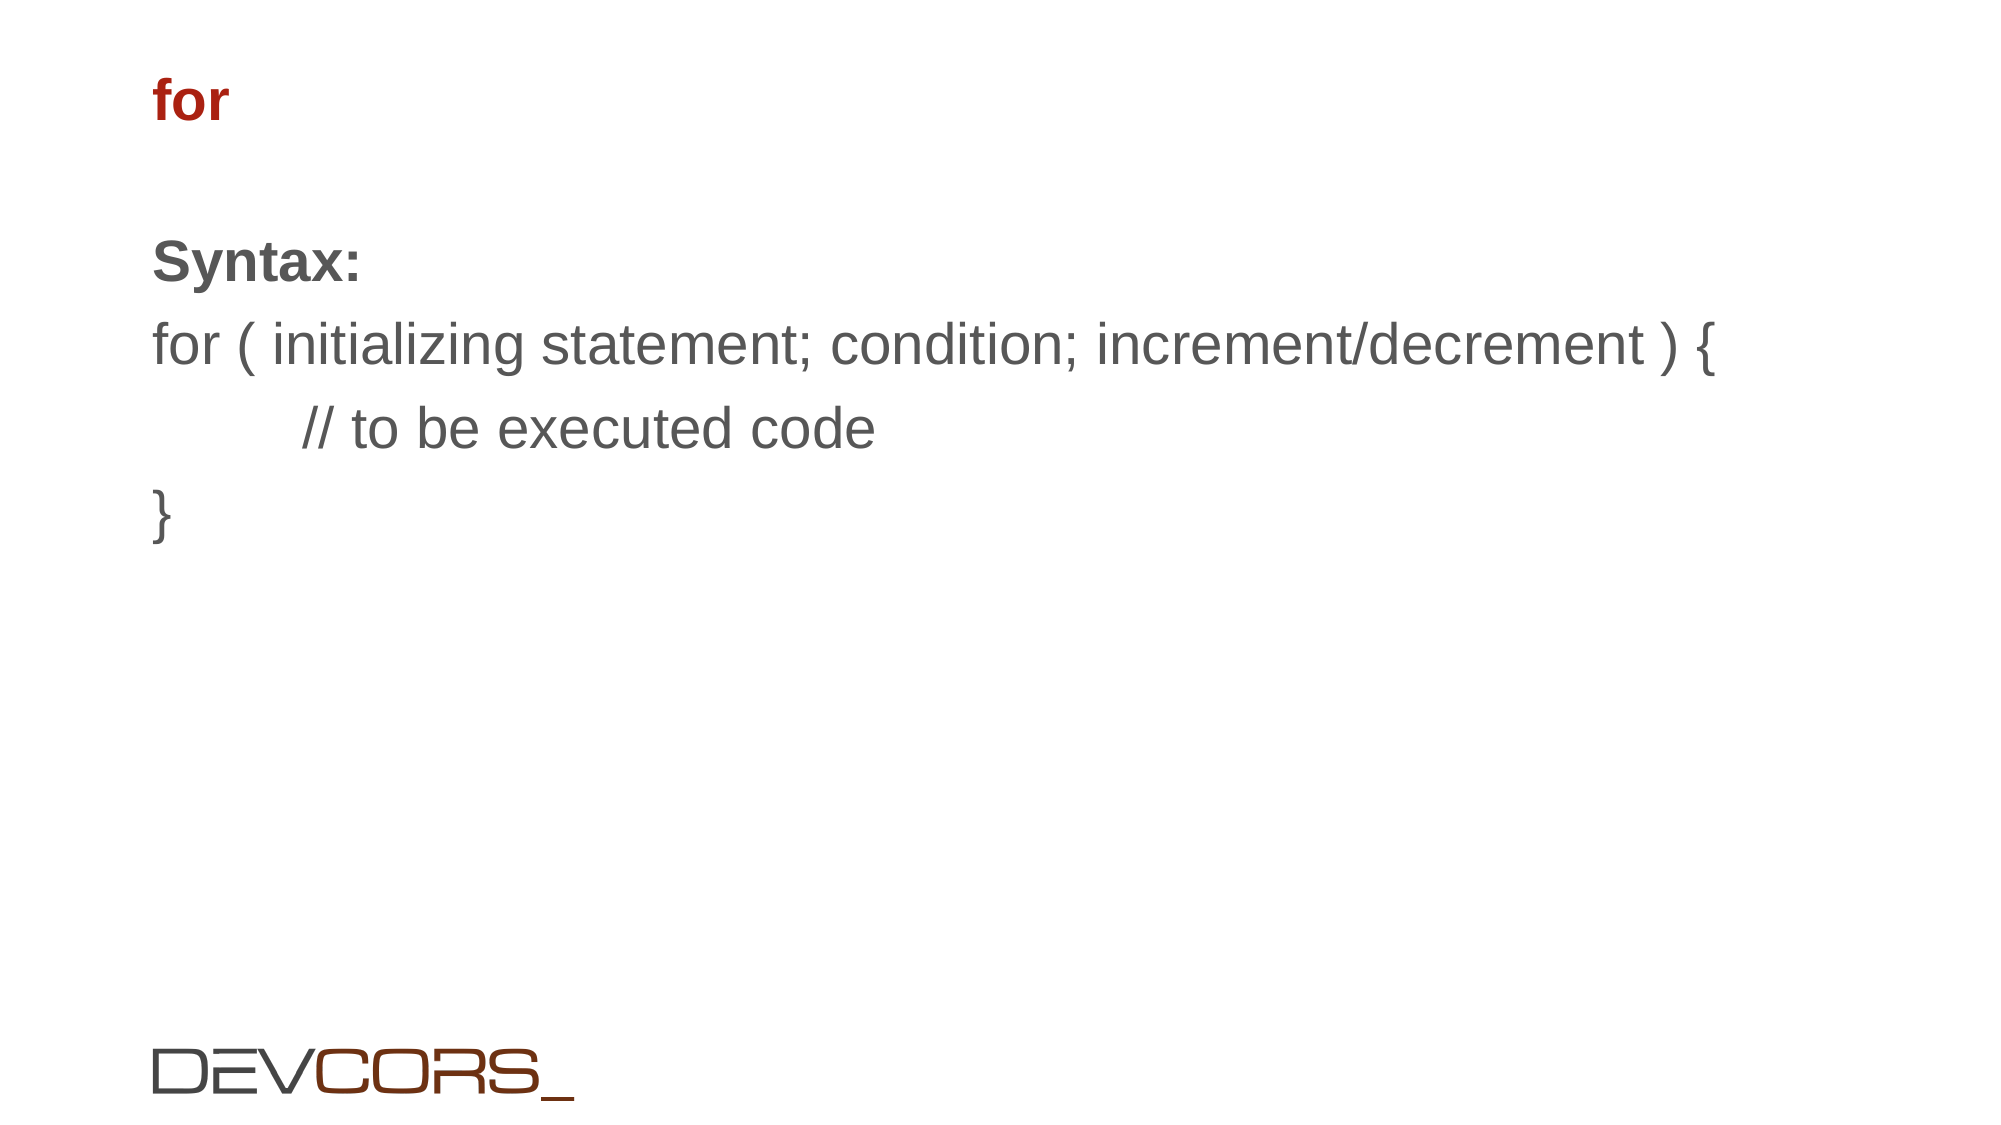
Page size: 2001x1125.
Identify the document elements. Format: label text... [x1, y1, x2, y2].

list Syntax: for ( initializing statement; condition; increment/decrement ) { // to be executed code } [137, 223, 1863, 1014]
title for [137, 59, 1863, 144]
picture [137, 1014, 588, 1125]
